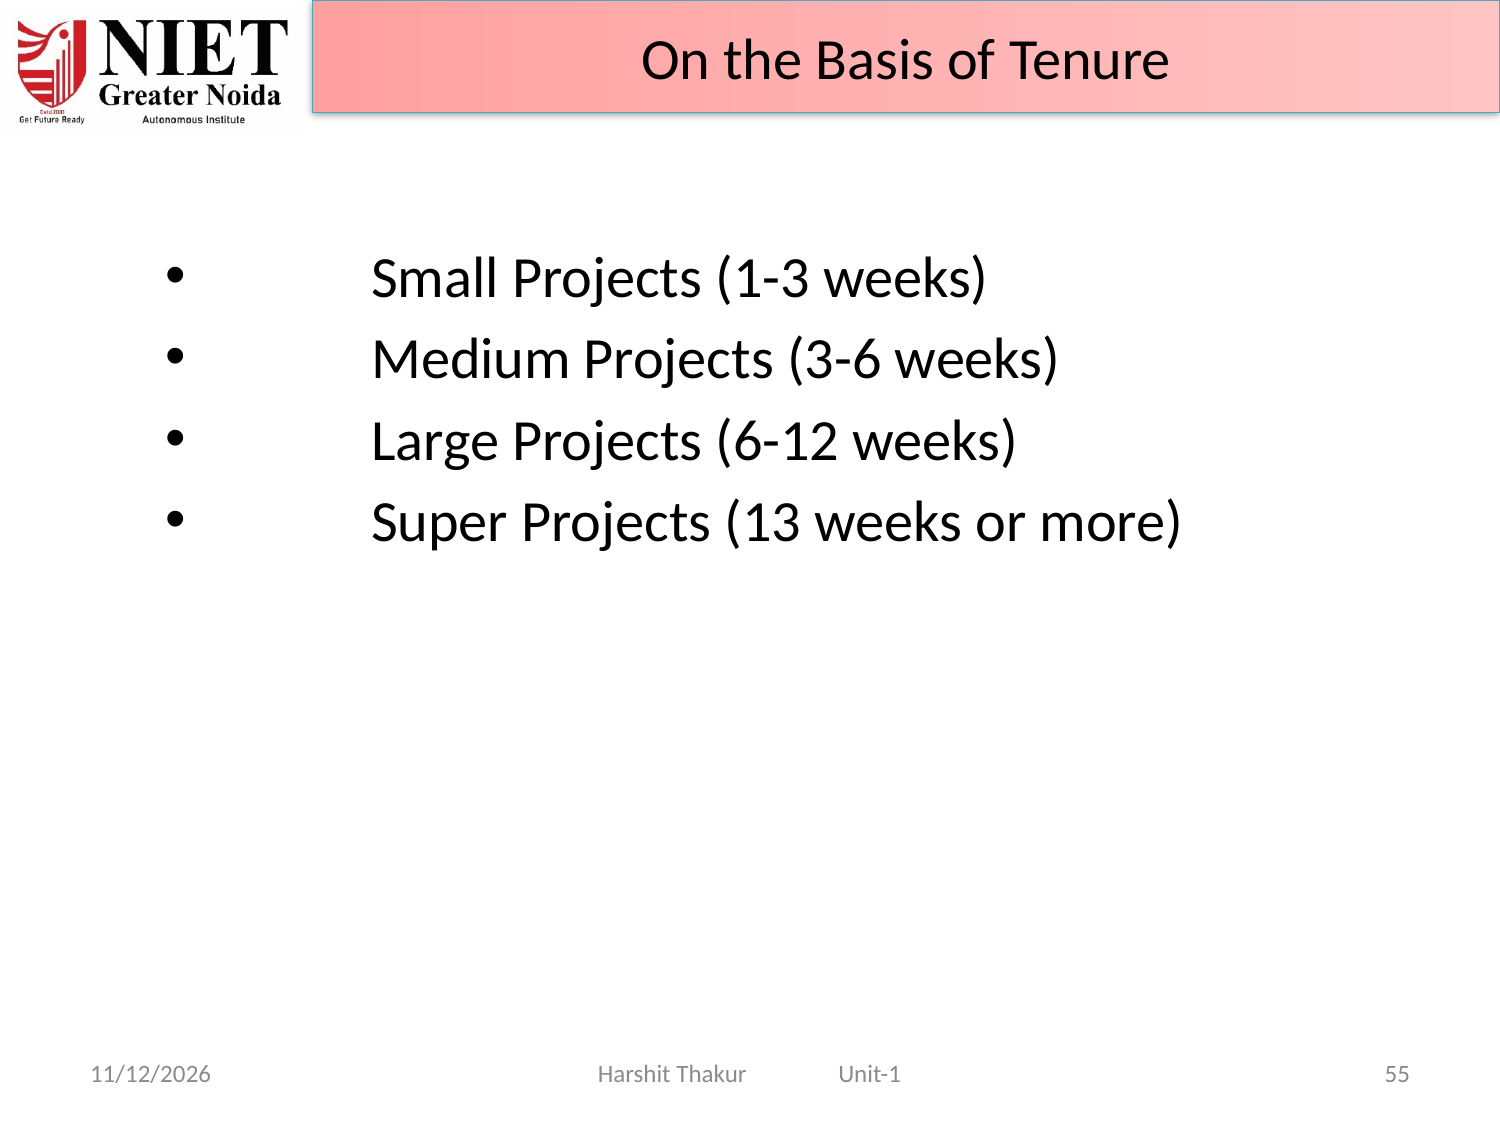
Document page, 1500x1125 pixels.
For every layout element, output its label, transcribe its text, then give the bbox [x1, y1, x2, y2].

picture [0, 6, 305, 138]
slide_number 21-Jun-24 [75, 1042, 425, 1103]
footer Harshit Thakur Unit-1 [512, 1042, 988, 1103]
text_box On the Basis of Tenure [312, 0, 1500, 113]
list Small Projects (1-3 weeks) Medium Projects (3-6 weeks) Large Projects (6-12 weeks) Super Projects (13 weeks or more) [150, 149, 1500, 1000]
slide_number 55 [1074, 1042, 1425, 1103]
